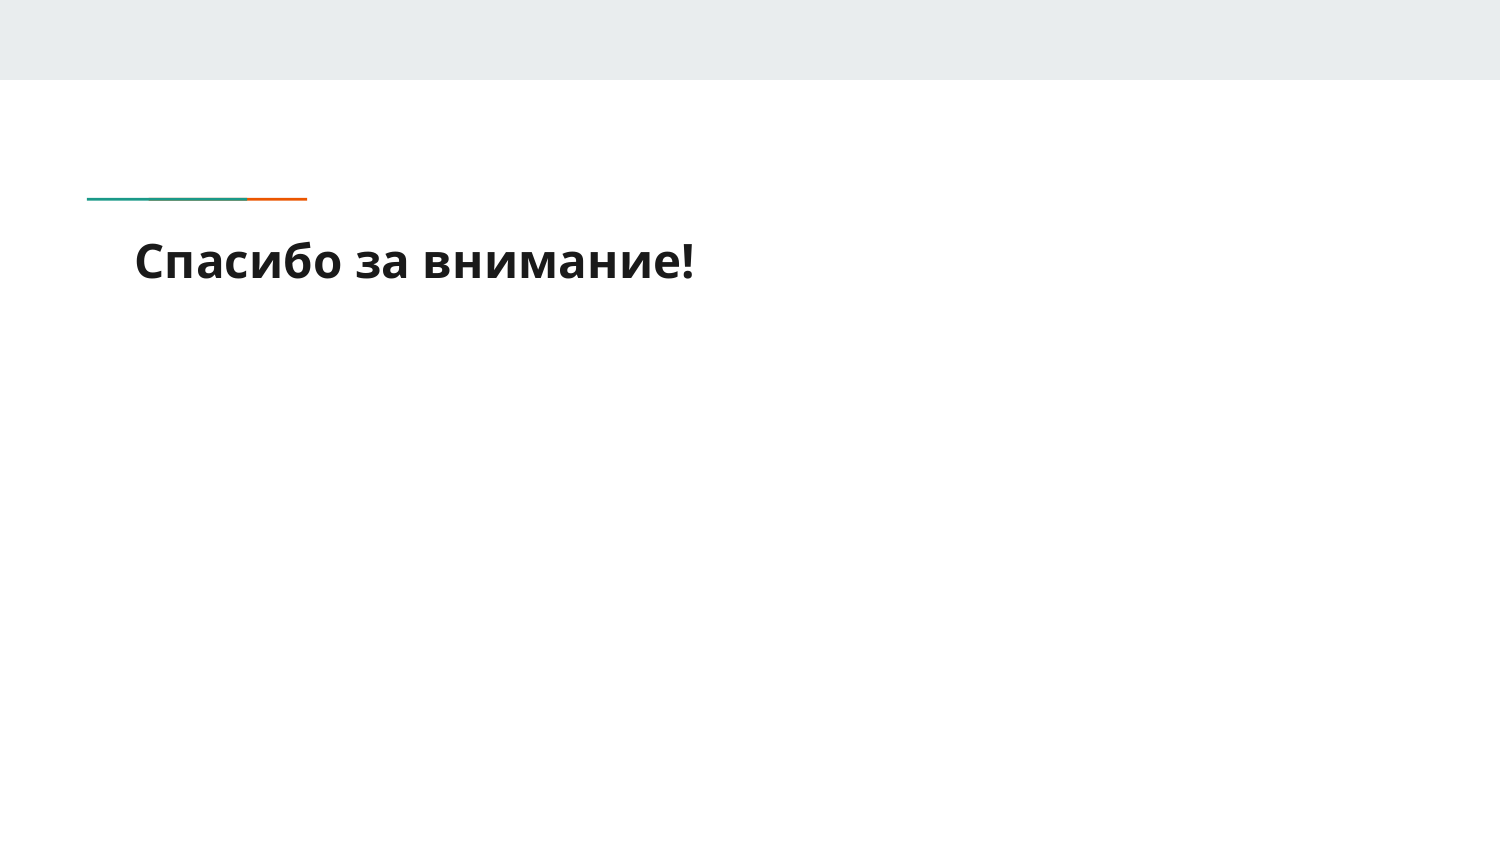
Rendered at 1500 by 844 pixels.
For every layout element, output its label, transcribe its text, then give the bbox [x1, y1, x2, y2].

title Спасибо за внимание! [119, 216, 1381, 305]
